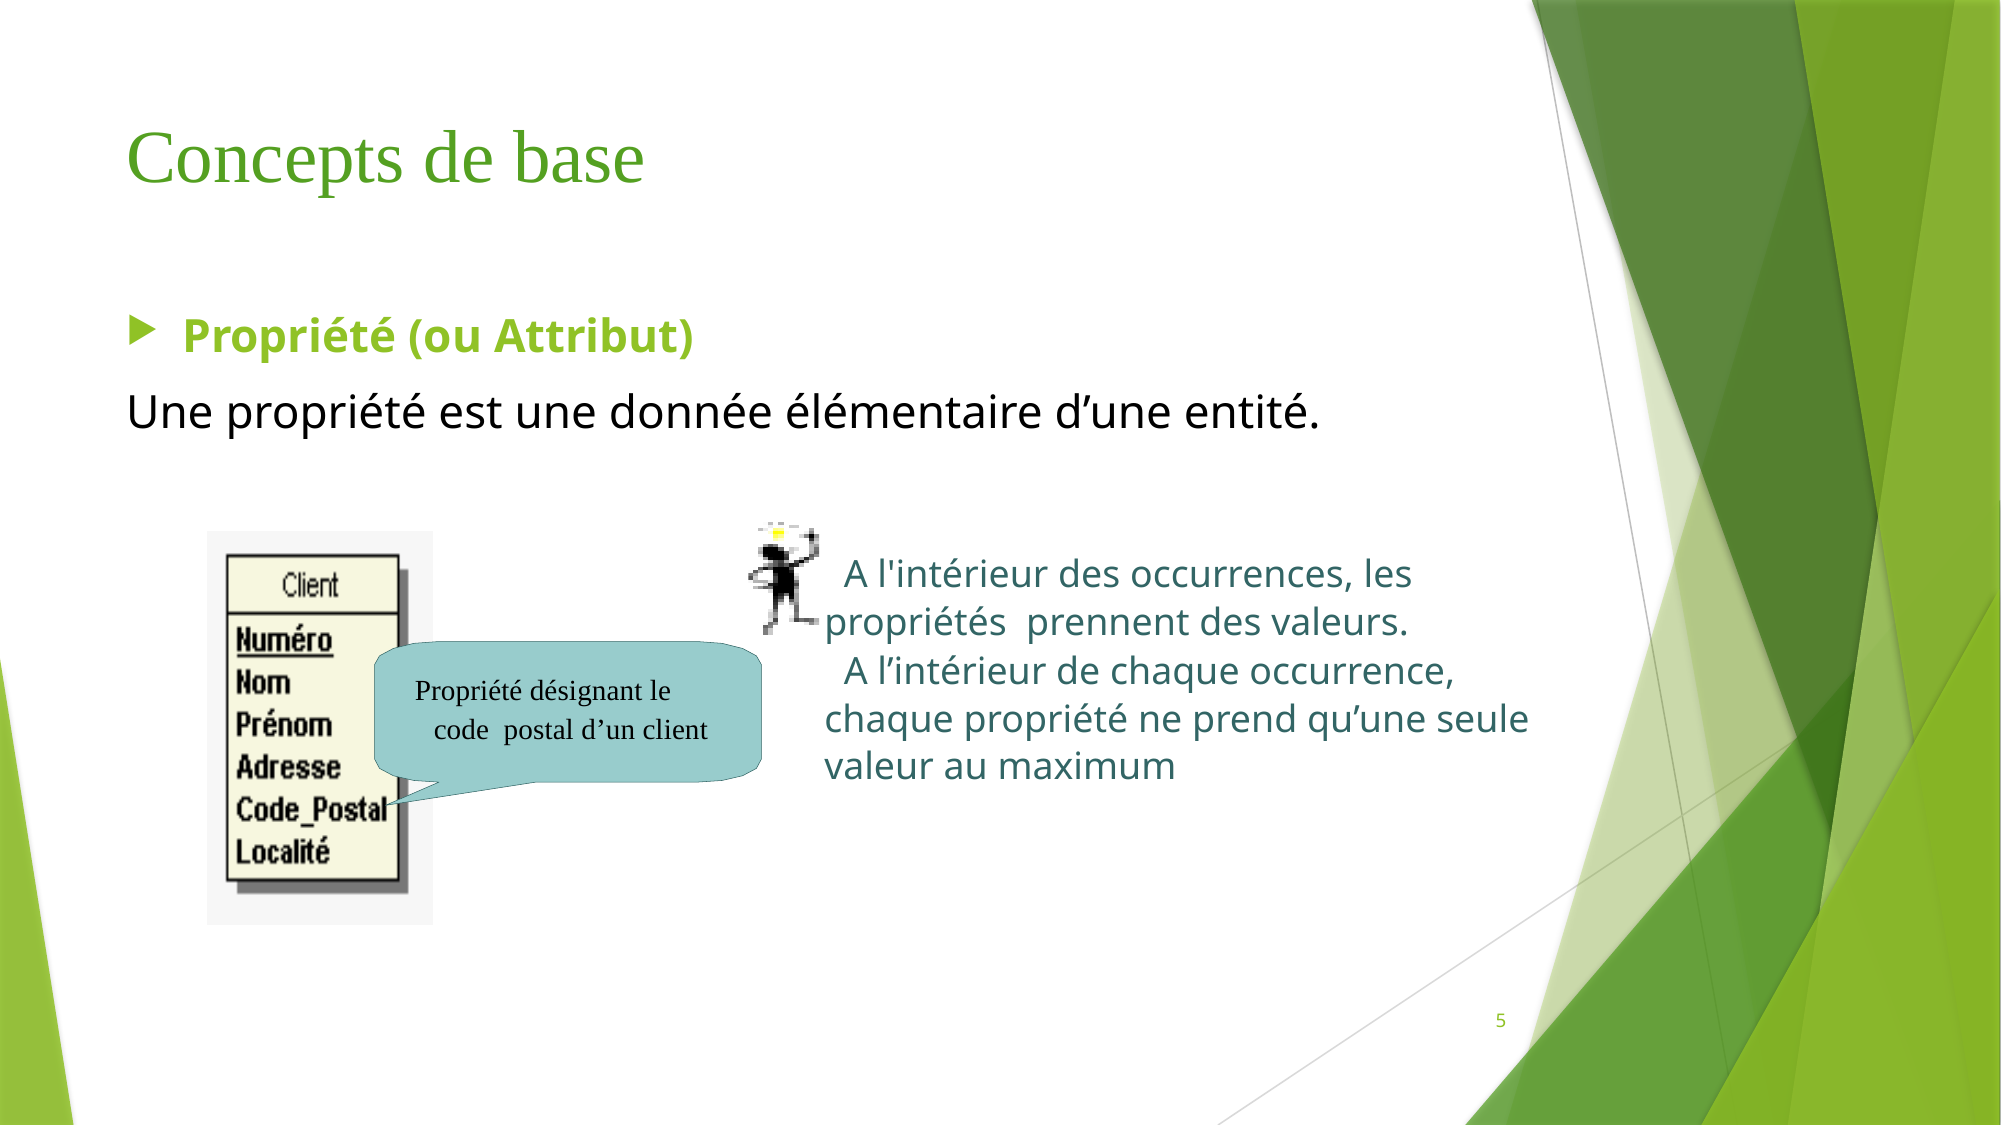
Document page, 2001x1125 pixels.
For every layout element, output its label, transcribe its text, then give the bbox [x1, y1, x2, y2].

slide_number 5 [1409, 991, 1522, 1051]
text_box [206, 531, 763, 926]
text_box A l'intérieur des occurrences, les propriétés prennent des valeurs. A l’intérieur de chaque occurrence, chaque propriété ne prend qu’une seule valeur au maximum [824, 543, 1548, 788]
text_box [748, 522, 820, 635]
title Concepts de base [111, 99, 1522, 317]
list Propriété (ou Attribut) Une propriété est une donnée élémentaire d’une entité. [111, 317, 1469, 965]
